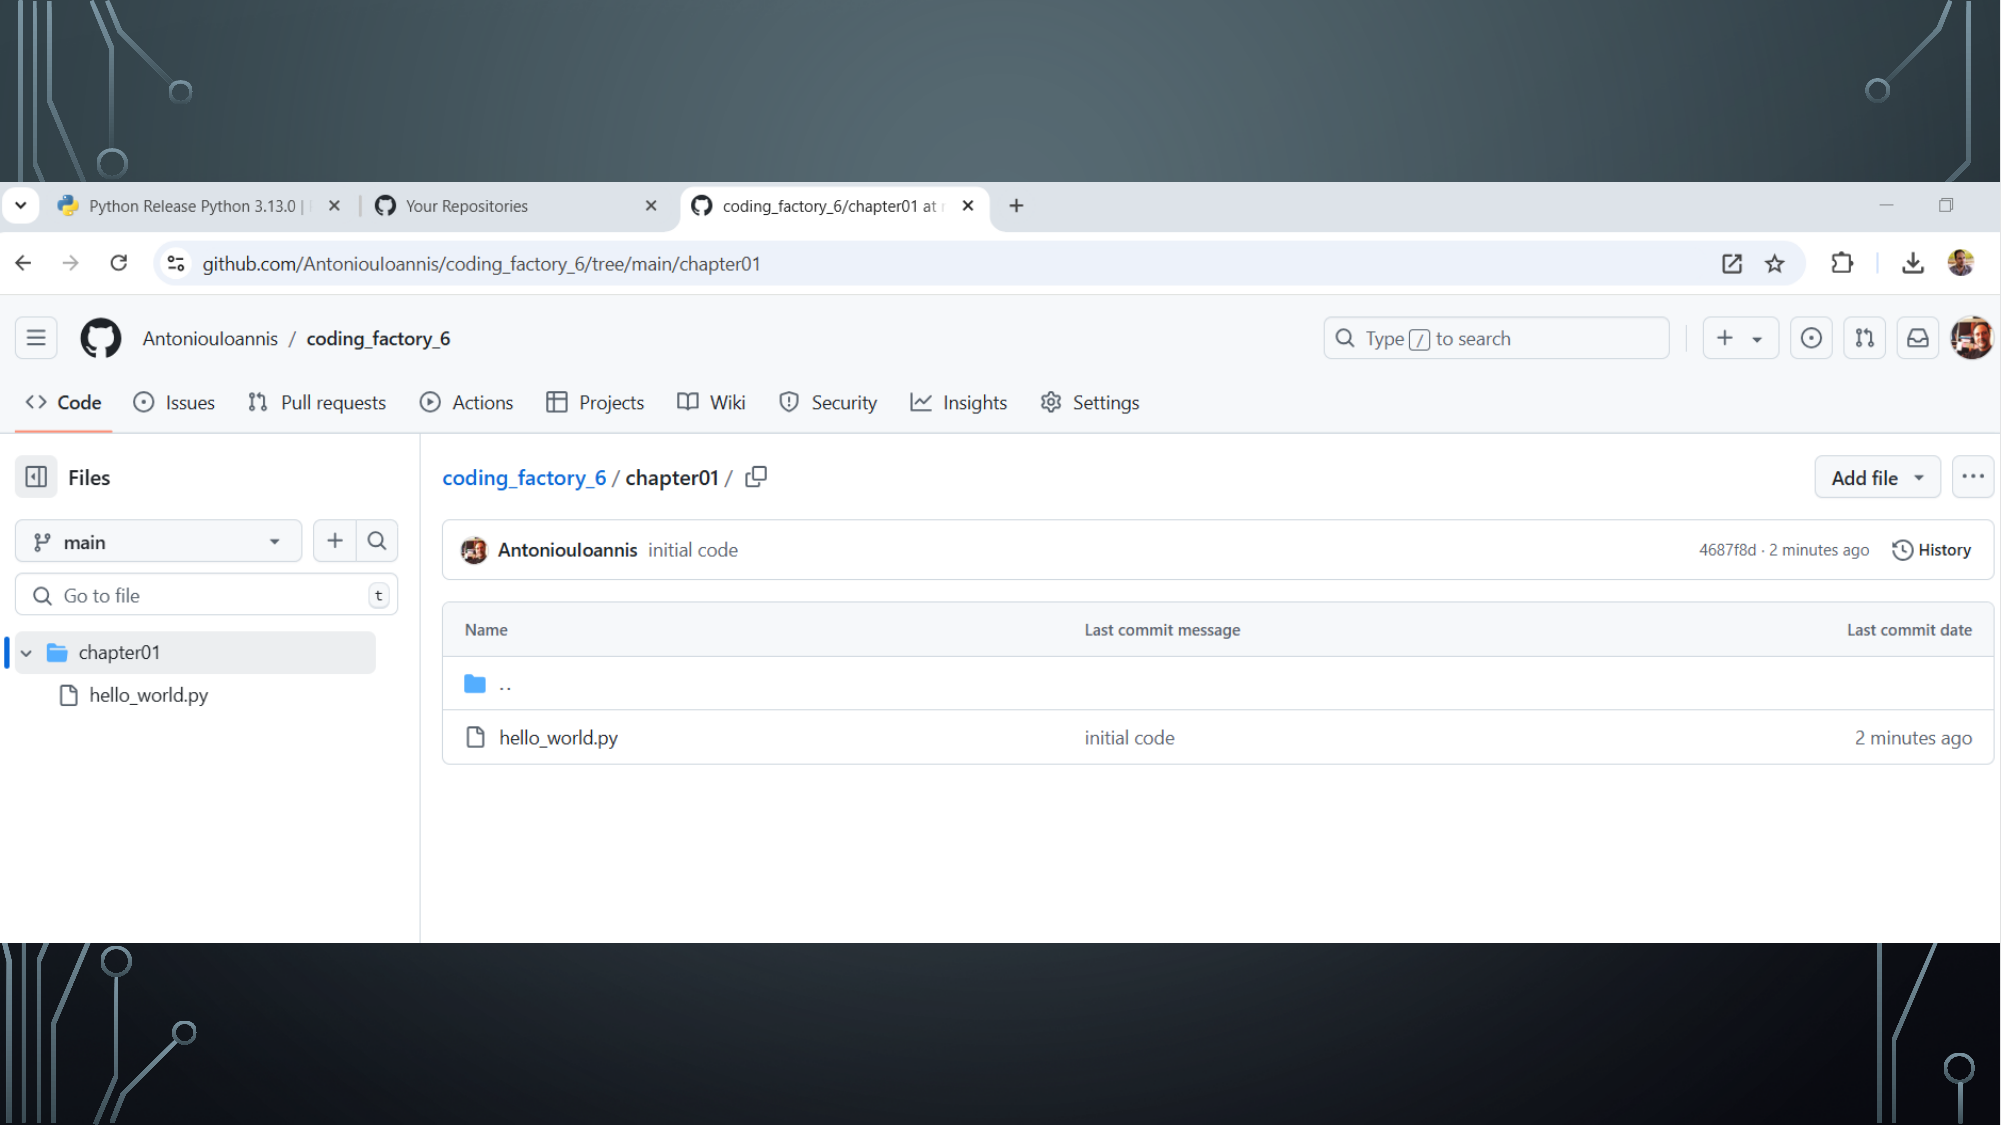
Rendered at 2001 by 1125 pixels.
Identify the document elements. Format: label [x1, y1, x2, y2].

picture [0, 182, 2000, 943]
